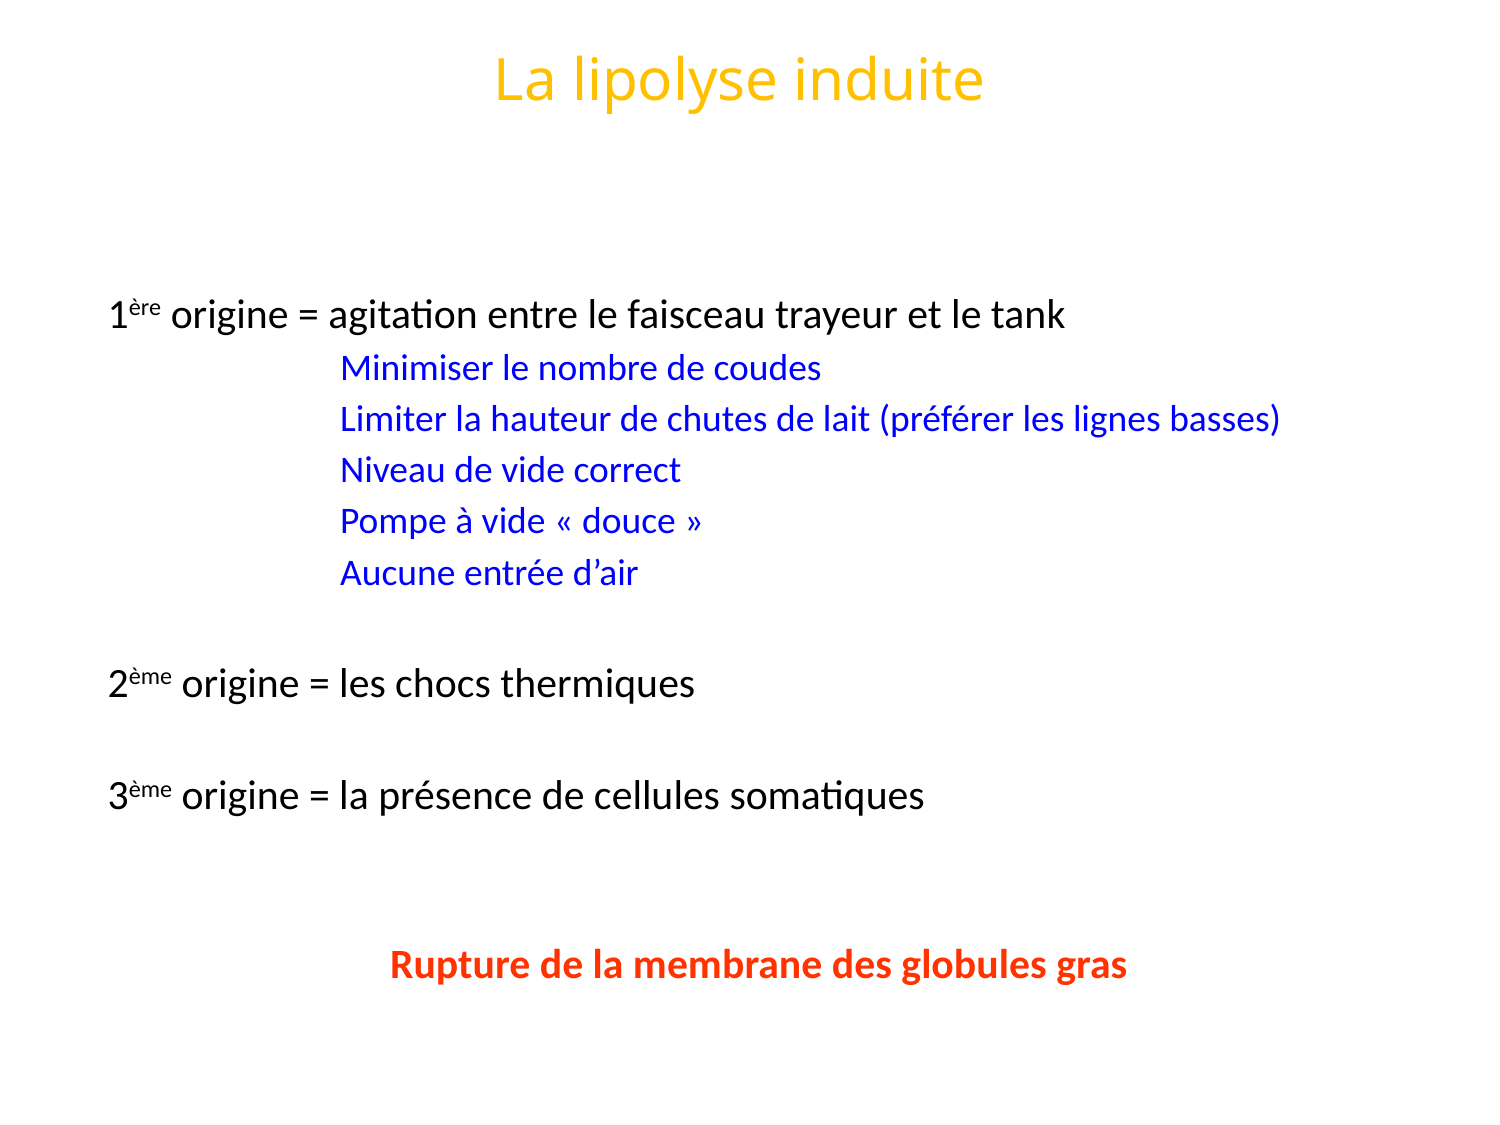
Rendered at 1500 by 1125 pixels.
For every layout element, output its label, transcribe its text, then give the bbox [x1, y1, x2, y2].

title La lipolyse induite [64, 19, 1415, 135]
list 1ère origine = agitation entre le faisceau trayeur et le tank Minimiser le nombre de coudes Limiter la hauteur de chutes de lait (préférer les lignes basses) Niveau de vide correct Pompe à vide « douce » Aucune entrée d’air 2ème origine = les chocs thermiques 3ème origine = la présence de cellules somatiques Rupture de la membrane des globules gras [75, 278, 1425, 1035]
